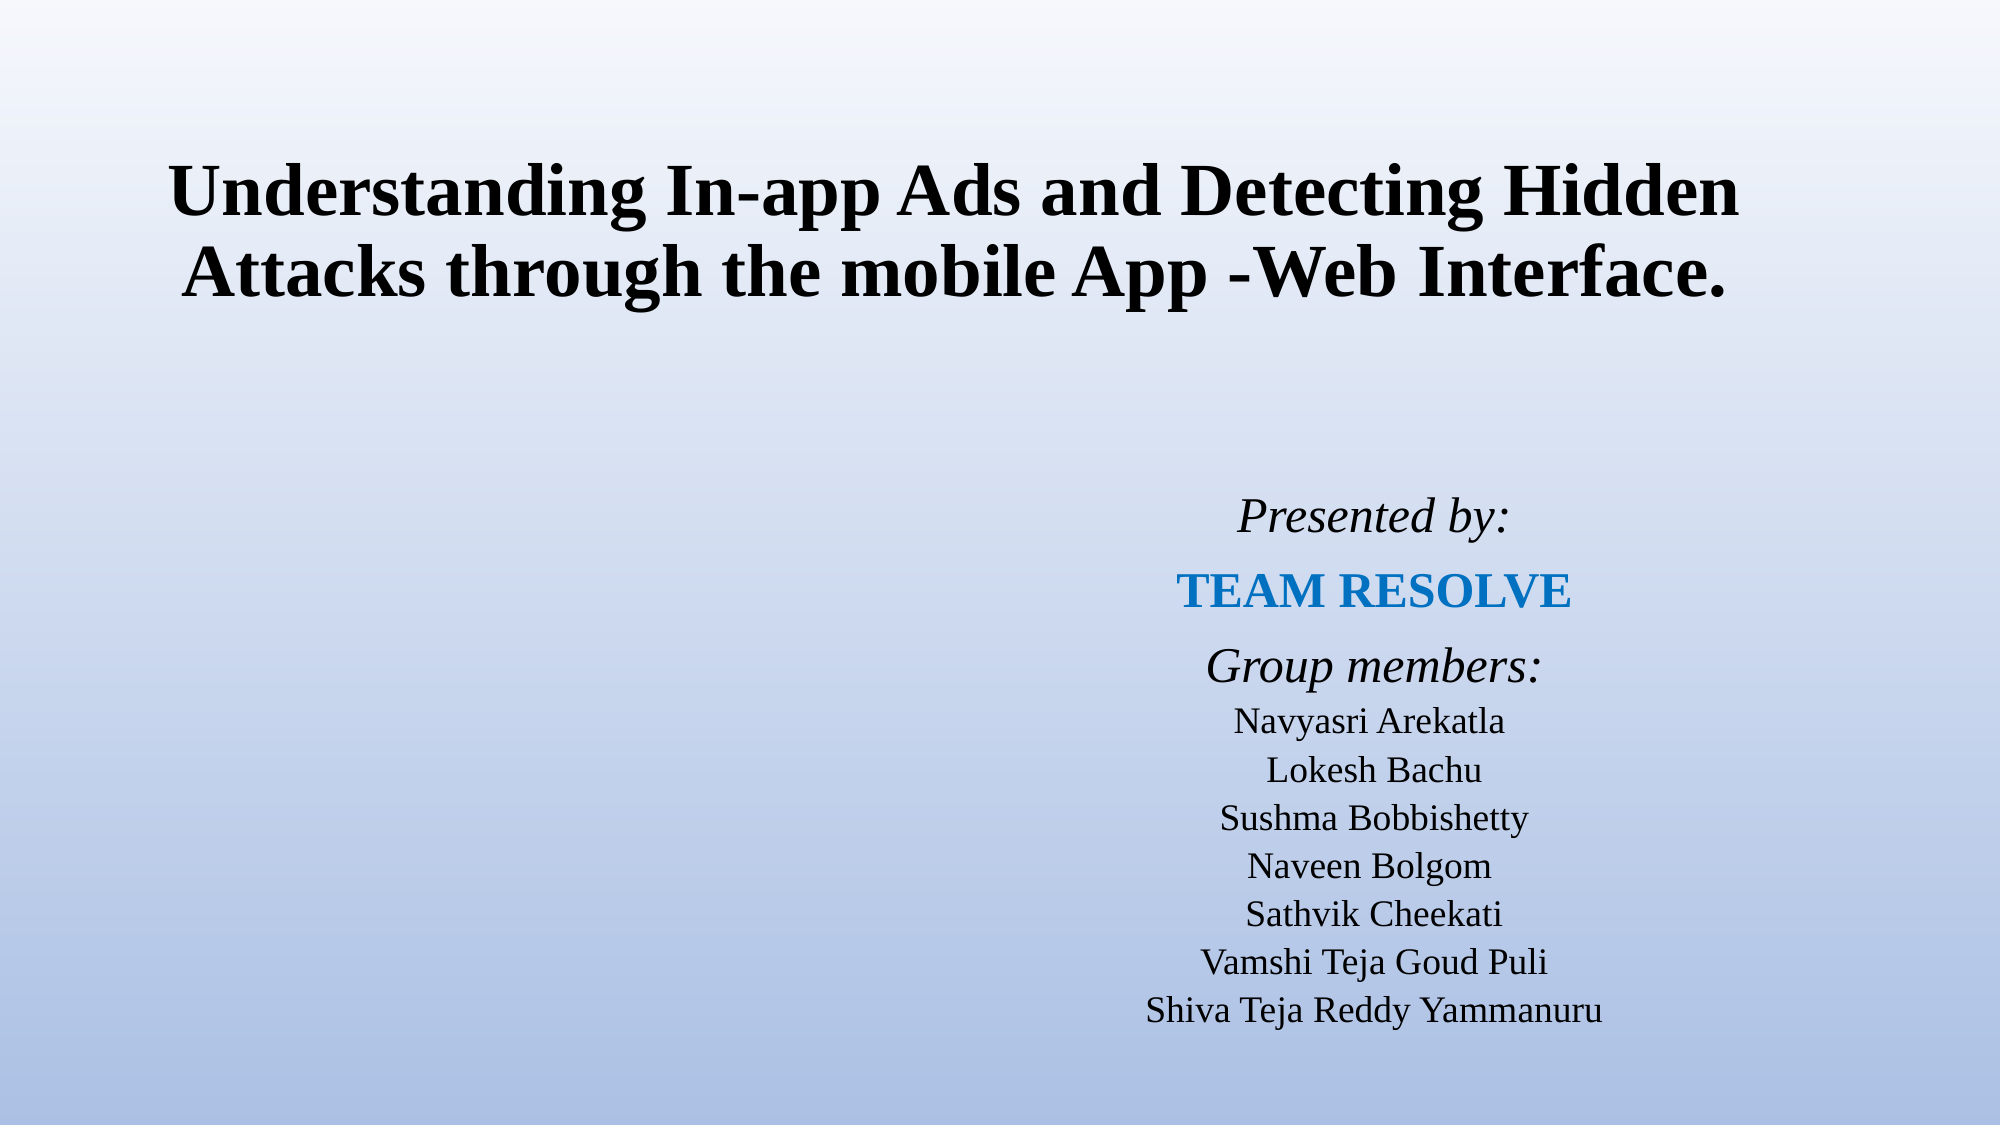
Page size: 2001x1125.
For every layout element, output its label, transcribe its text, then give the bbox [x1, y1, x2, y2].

subtitle Presented by: TEAM RESOLVE Group members: Navyasri Arekatla Lokesh Bachu Sushma Bobbishetty Naveen Bolgom Sathvik Cheekati Vamshi Teja Goud Puli Shiva Teja Reddy Yammanuru [795, 482, 1954, 1125]
title Understanding In-app Ads and Detecting Hidden Attacks through the mobile App -Web Interface. [151, 21, 1758, 411]
